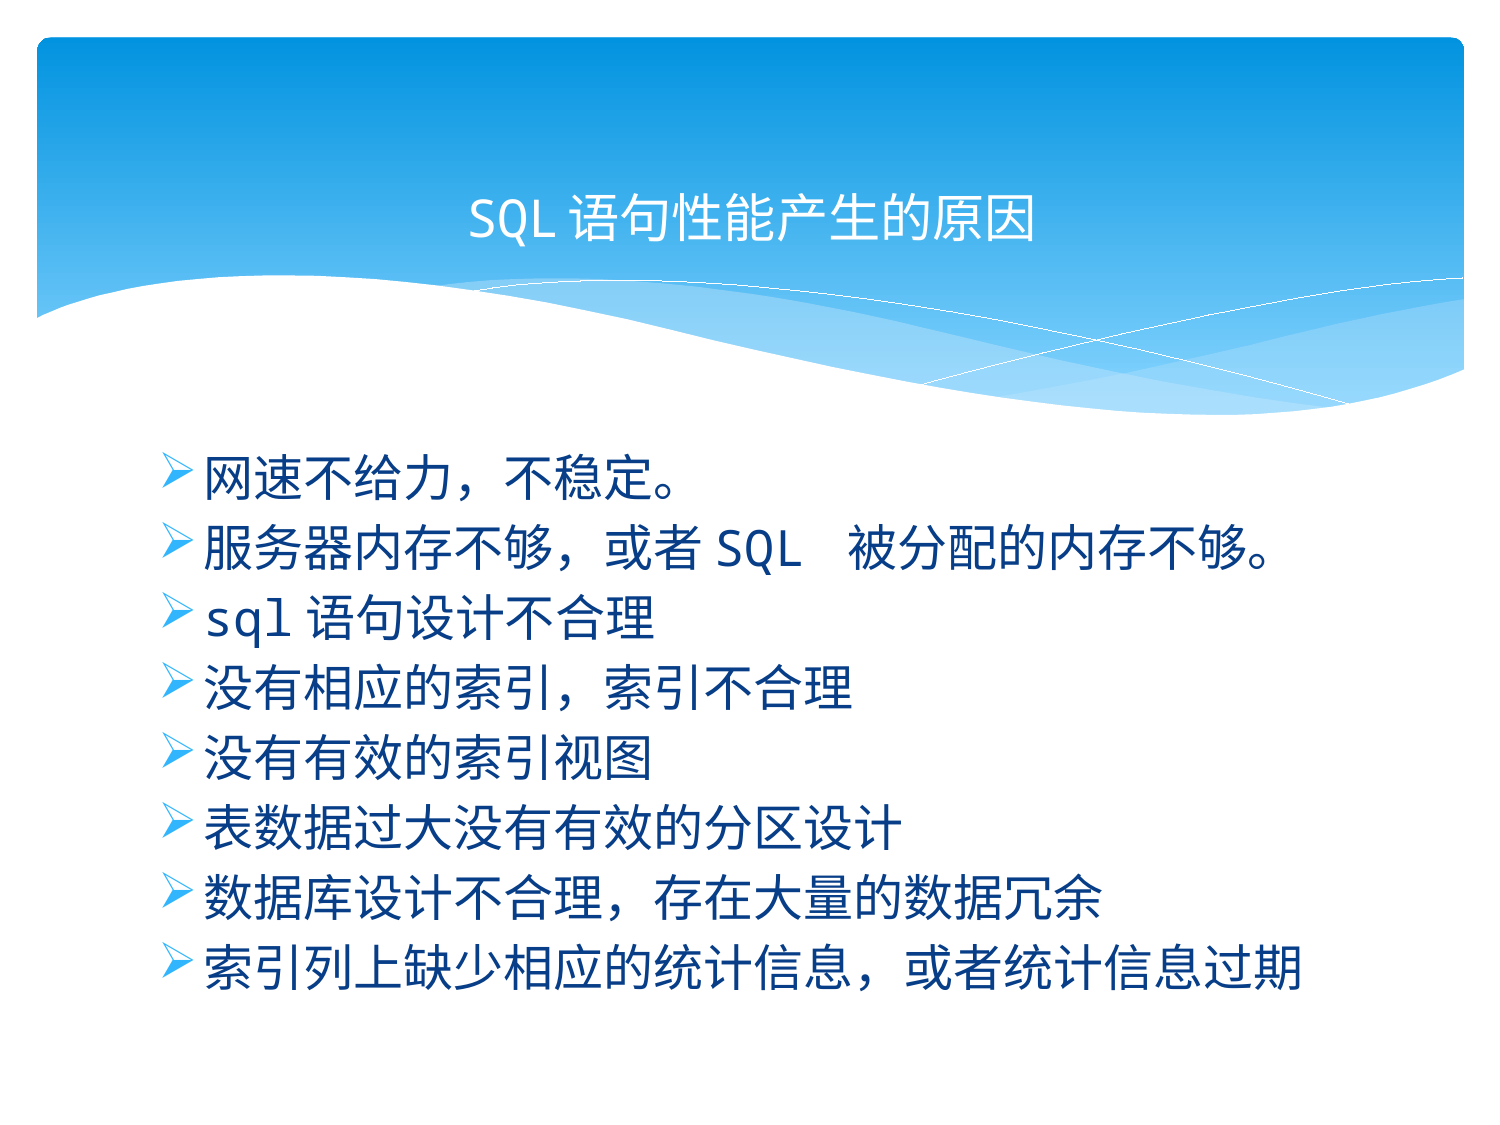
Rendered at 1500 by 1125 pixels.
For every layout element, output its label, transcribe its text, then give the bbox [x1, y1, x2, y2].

title SQL语句性能产生的原因 [76, 113, 1427, 320]
list 网速不给力，不稳定。 服务器内存不够，或者SQL 被分配的内存不够。 sql语句设计不合理 没有相应的索引，索引不合理 没有有效的索引视图 表数据过大没有有效的分区设计 数据库设计不合理，存在大量的数据冗余 索引列上缺少相应的统计信息，或者统计信息过期 [143, 438, 1359, 1005]
